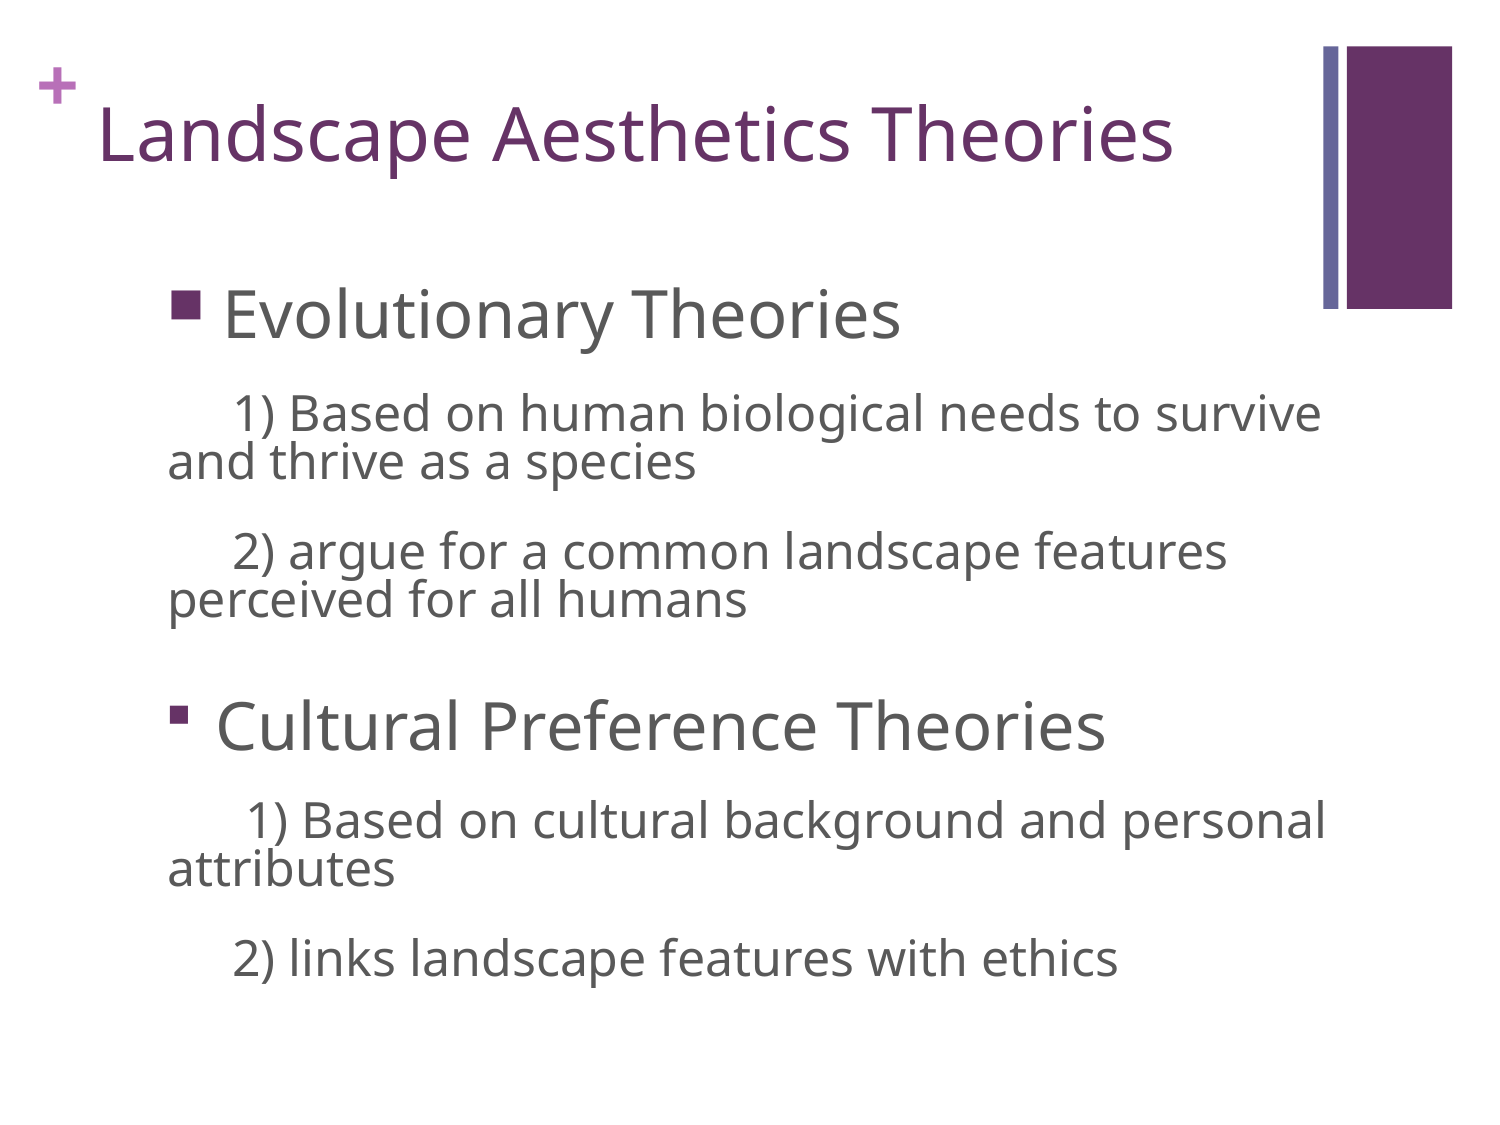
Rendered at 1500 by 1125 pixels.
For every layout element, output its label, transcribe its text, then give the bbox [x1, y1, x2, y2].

title Landscape Aesthetics Theories [81, 79, 1322, 263]
list Evolutionary Theories 1) Based on human biological needs to survive and thrive as a species 2) argue for a common landscape features perceived for all humans Cultural Preference Theories 1) Based on cultural background and personal attributes 2) links landscape features with ethics [152, 264, 1360, 954]
